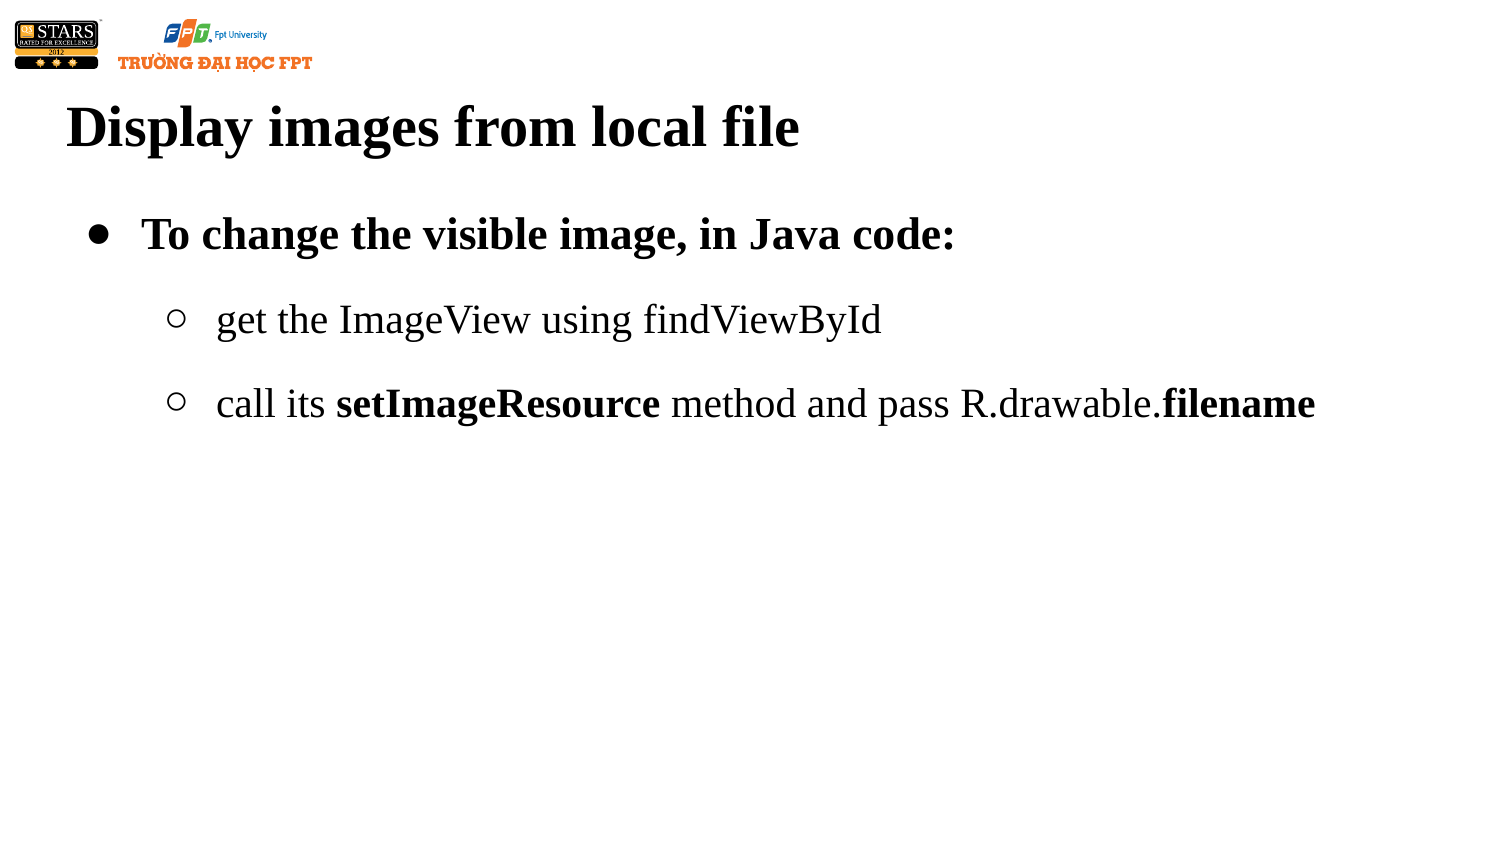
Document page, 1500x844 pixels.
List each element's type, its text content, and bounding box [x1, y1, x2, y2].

title Display images from local file [51, 72, 1449, 167]
list To change the visible image, in Java code: get the ImageView using findViewById call its setImageResource method and pass R.drawable.filename [51, 189, 1449, 750]
